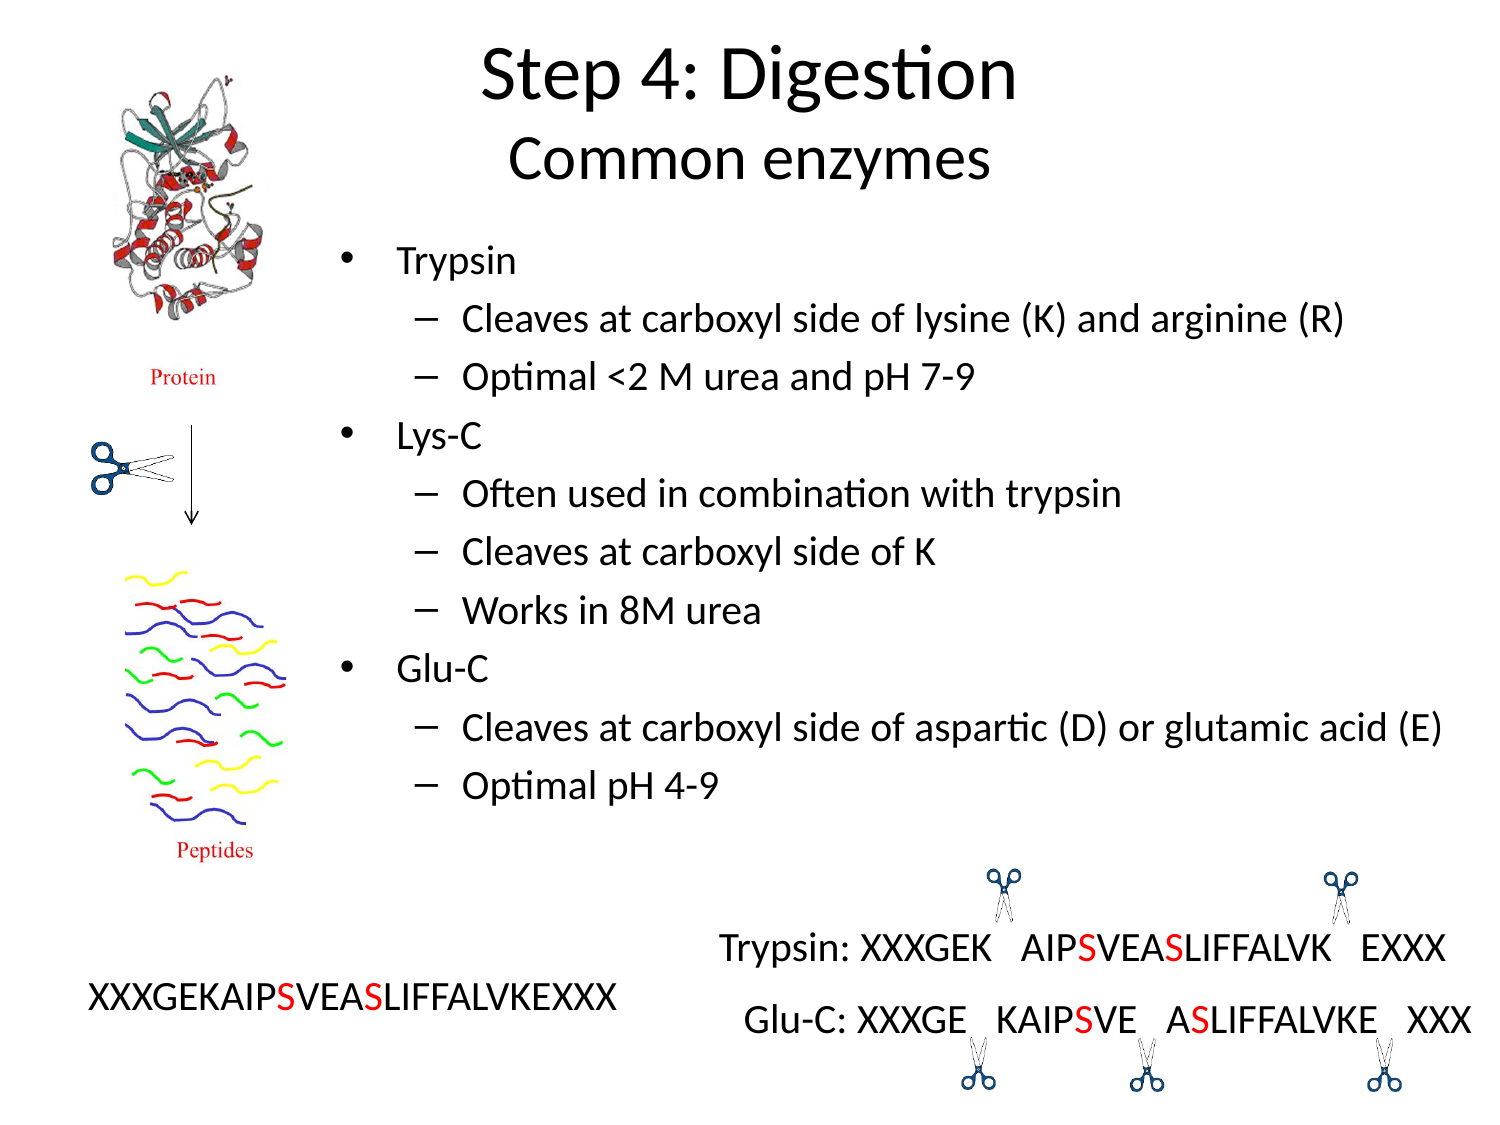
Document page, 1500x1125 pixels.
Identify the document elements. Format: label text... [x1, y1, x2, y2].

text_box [724, 984, 1492, 1094]
text_box XXXGEKAIPSVEASLIFFALVKEXXX [73, 961, 632, 1027]
list Trypsin Cleaves at carboxyl side of lysine (K) and arginine (R) Optimal <2 M urea and pH 7-9 Lys-C Often used in combination with trypsin Cleaves at carboxyl side of K Works in 8M urea Glu-C Cleaves at carboxyl side of aspartic (D) or glutamic acid (E) Optimal pH 4-9 [324, 224, 1467, 968]
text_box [87, 74, 302, 869]
title Step 4: Digestion Common enzymes [75, 12, 1425, 200]
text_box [699, 866, 1466, 979]
